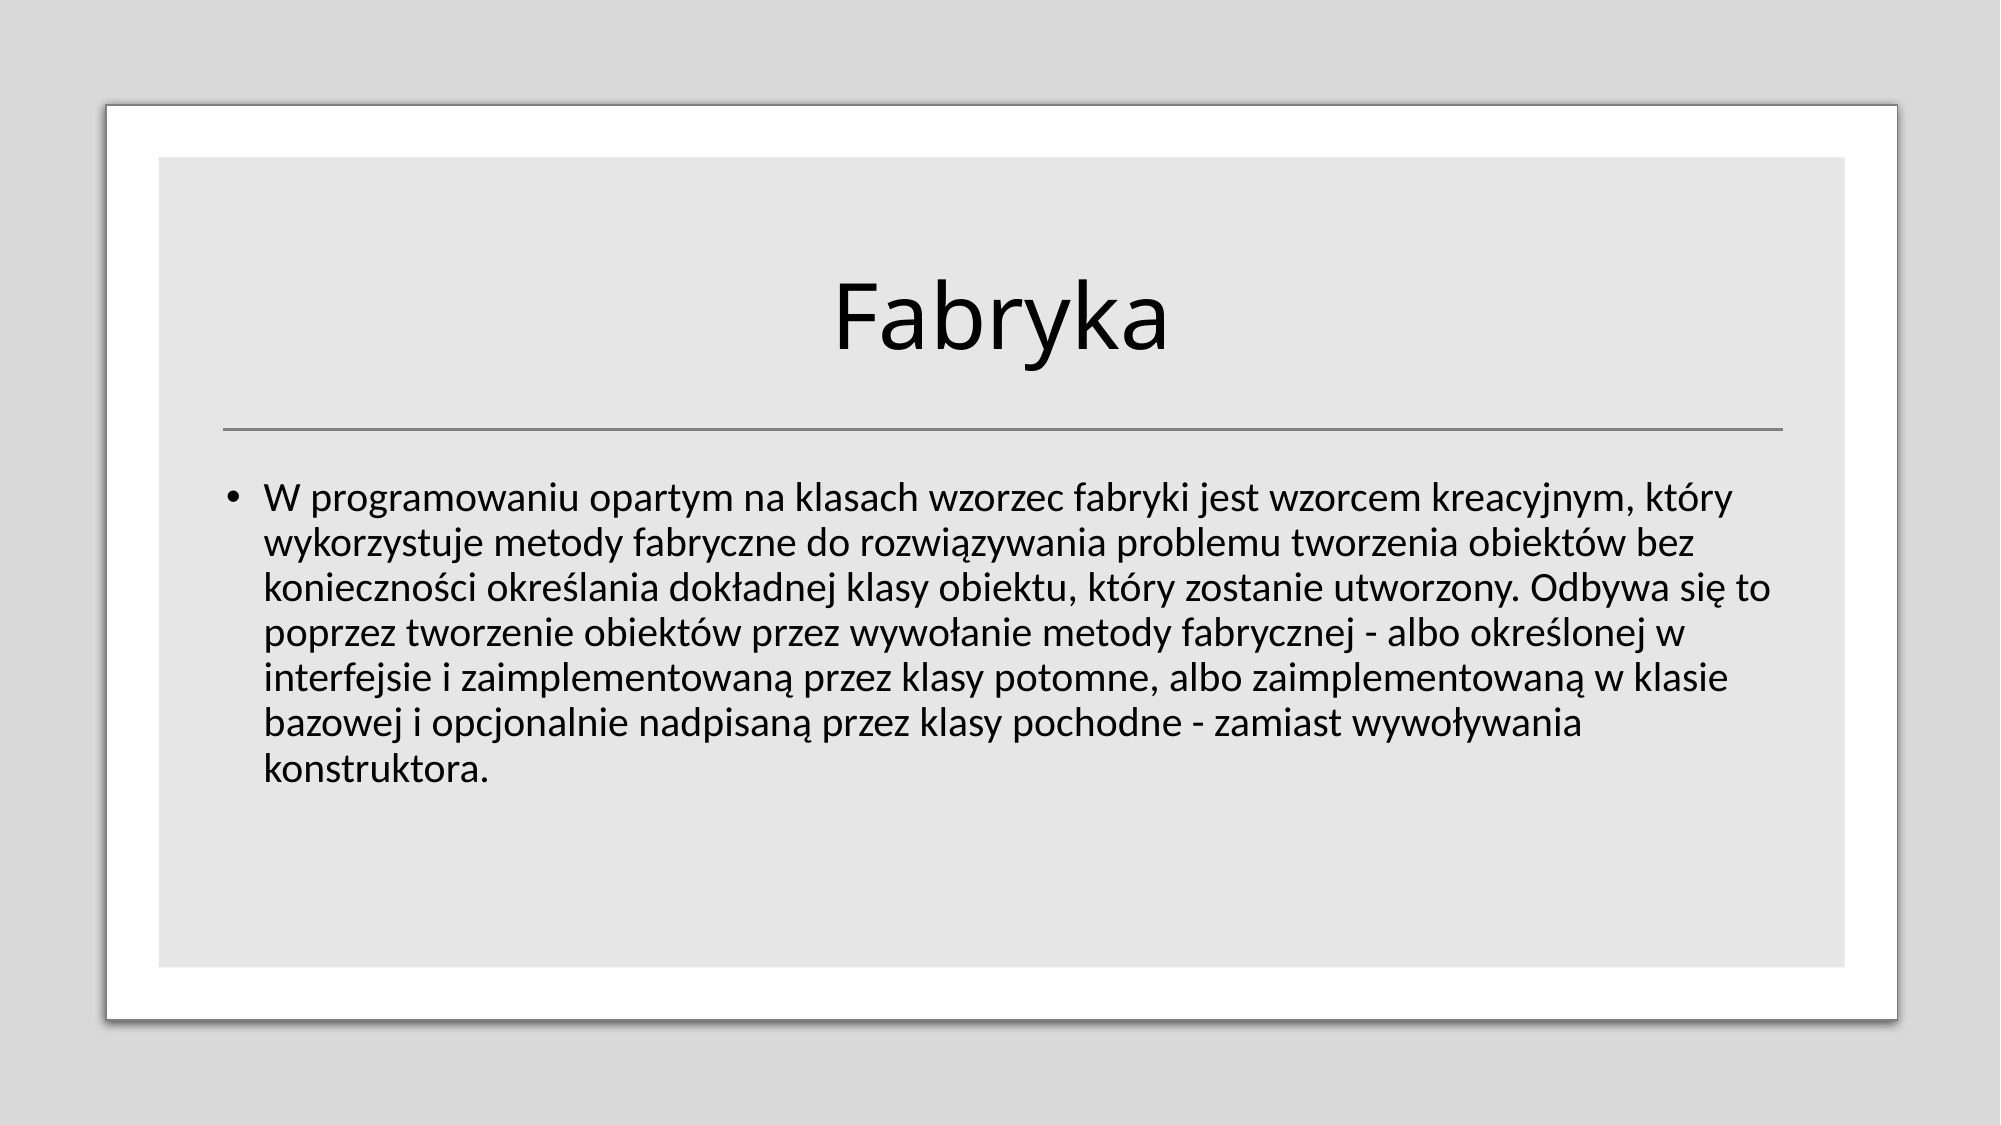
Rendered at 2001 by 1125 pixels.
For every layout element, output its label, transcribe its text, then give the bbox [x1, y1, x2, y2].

text_box [105, 104, 1898, 1021]
text_box [158, 156, 1846, 968]
list W programowaniu opartym na klasach wzorzec fabryki jest wzorcem kreacyjnym, który wykorzystuje metody fabryczne do rozwiązywania problemu tworzenia obiektów bez konieczności określania dokładnej klasy obiektu, który zostanie utworzony. Odbywa się to poprzez tworzenie obiektów przez wywołanie metody fabrycznej - albo określonej w interfejsie i zaimplementowaną przez klasy potomne, albo zaimplementowaną w klasie bazowej i opcjonalnie nadpisaną przez klasy pochodne - zamiast wywoływania konstruktora. [211, 468, 1793, 914]
text_box [0, 0, 2000, 1125]
title Fabryka [211, 210, 1793, 430]
